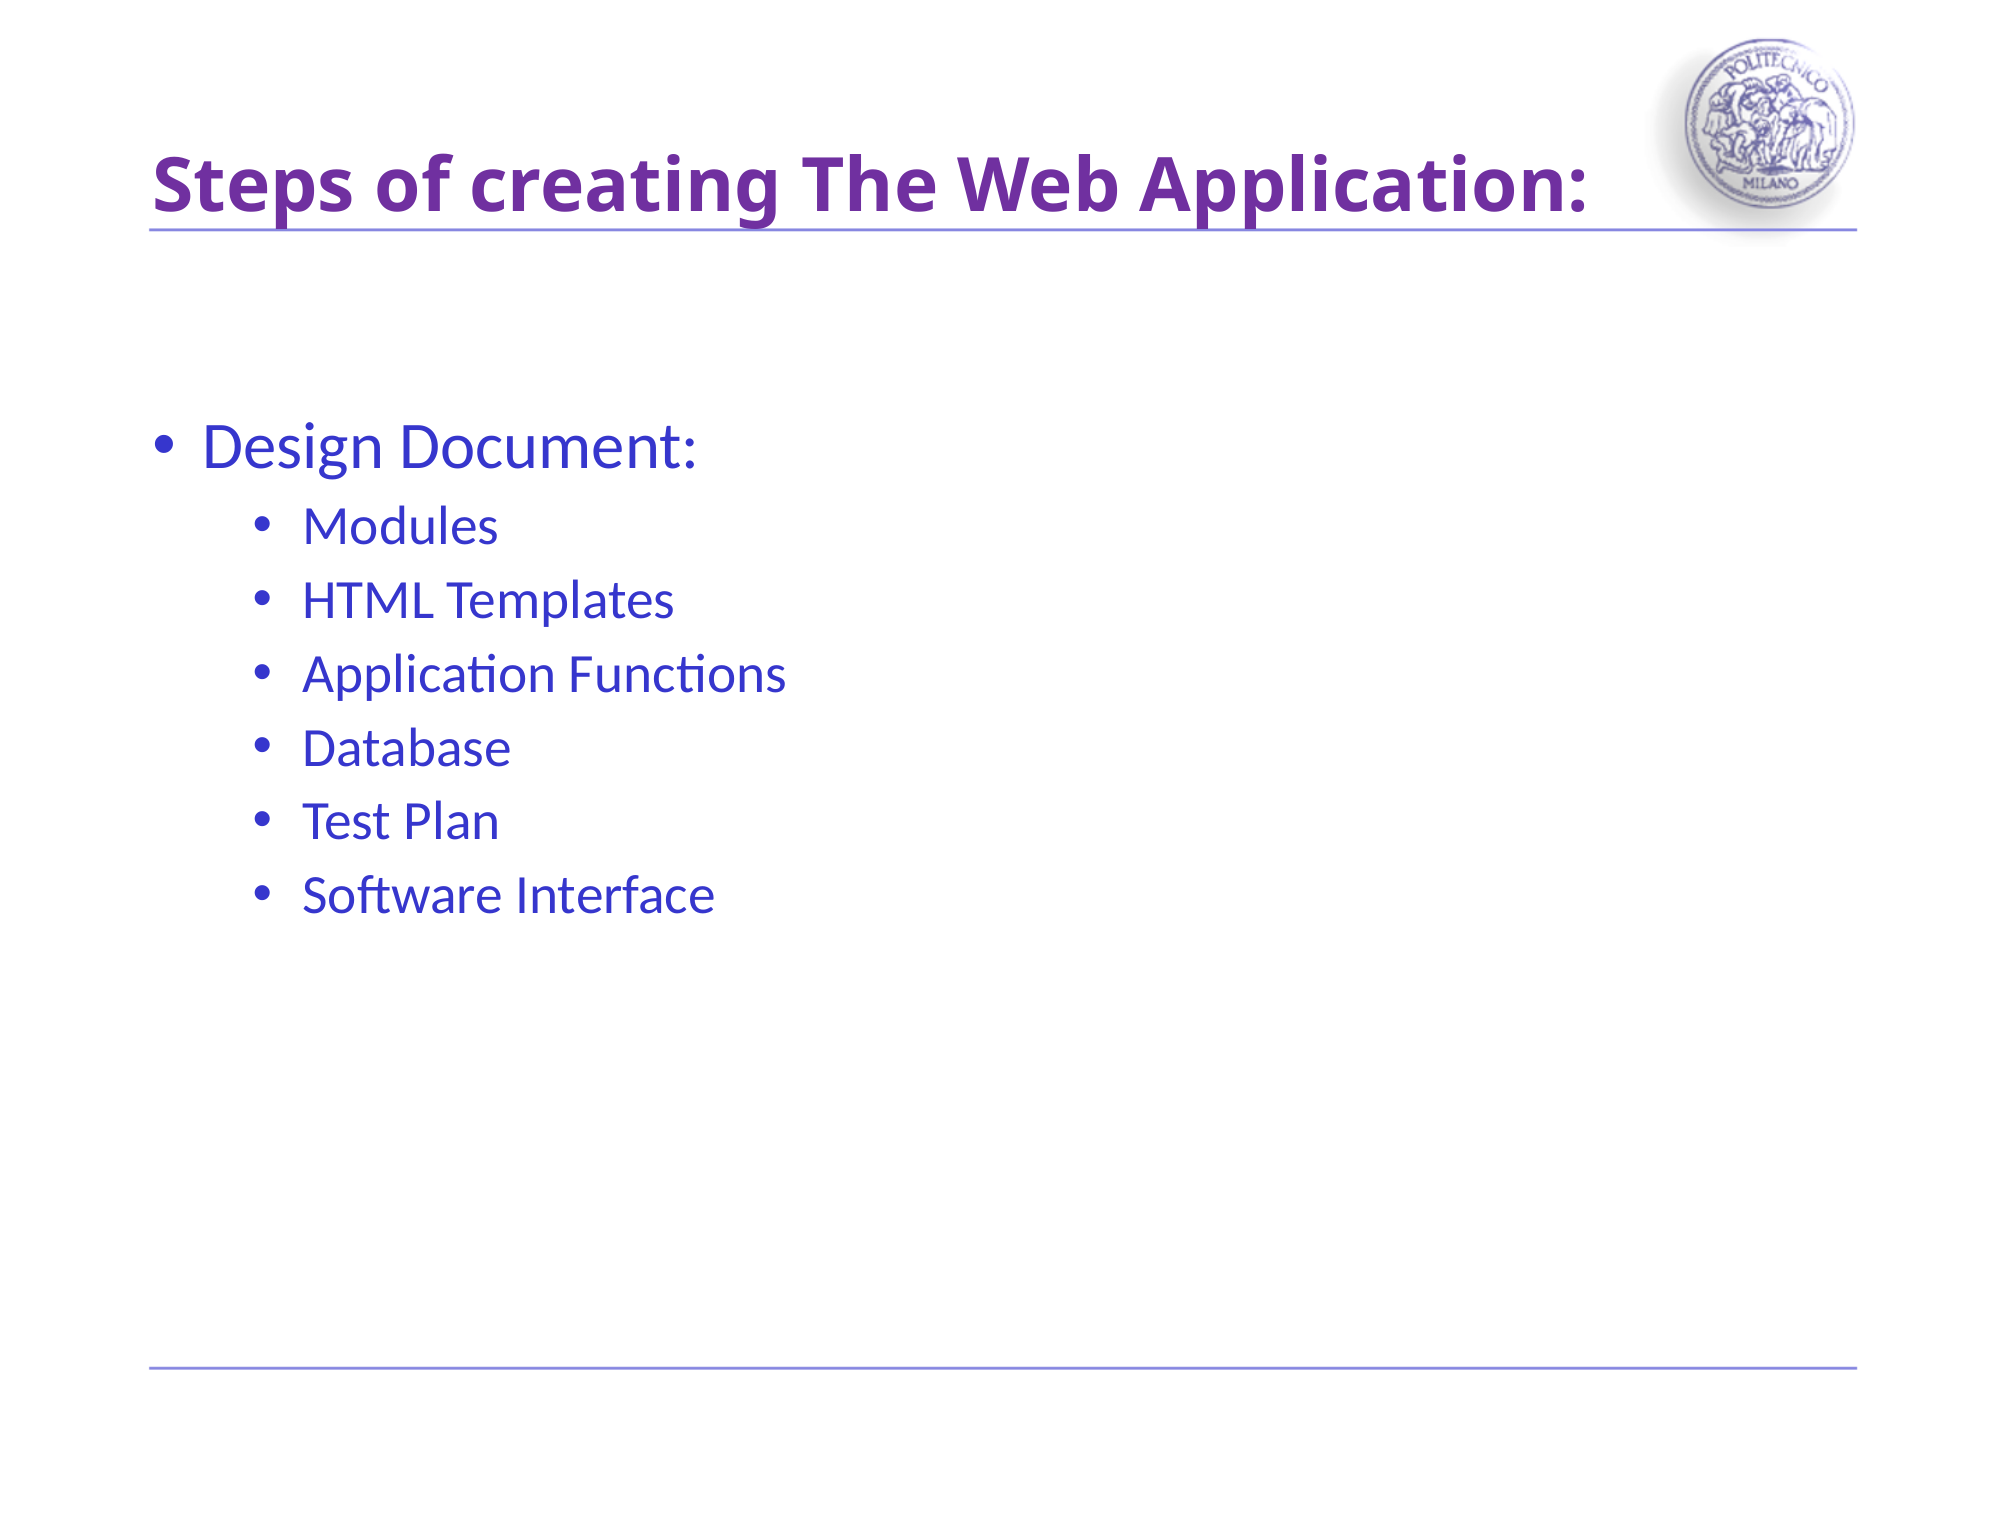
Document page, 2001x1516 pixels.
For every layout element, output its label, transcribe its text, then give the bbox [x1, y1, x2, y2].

title Steps of creating The Web Application: [137, 0, 1863, 293]
list Design Document: Modules HTML Templates Application Functions Database Test Plan Software Interface [137, 403, 1863, 1365]
